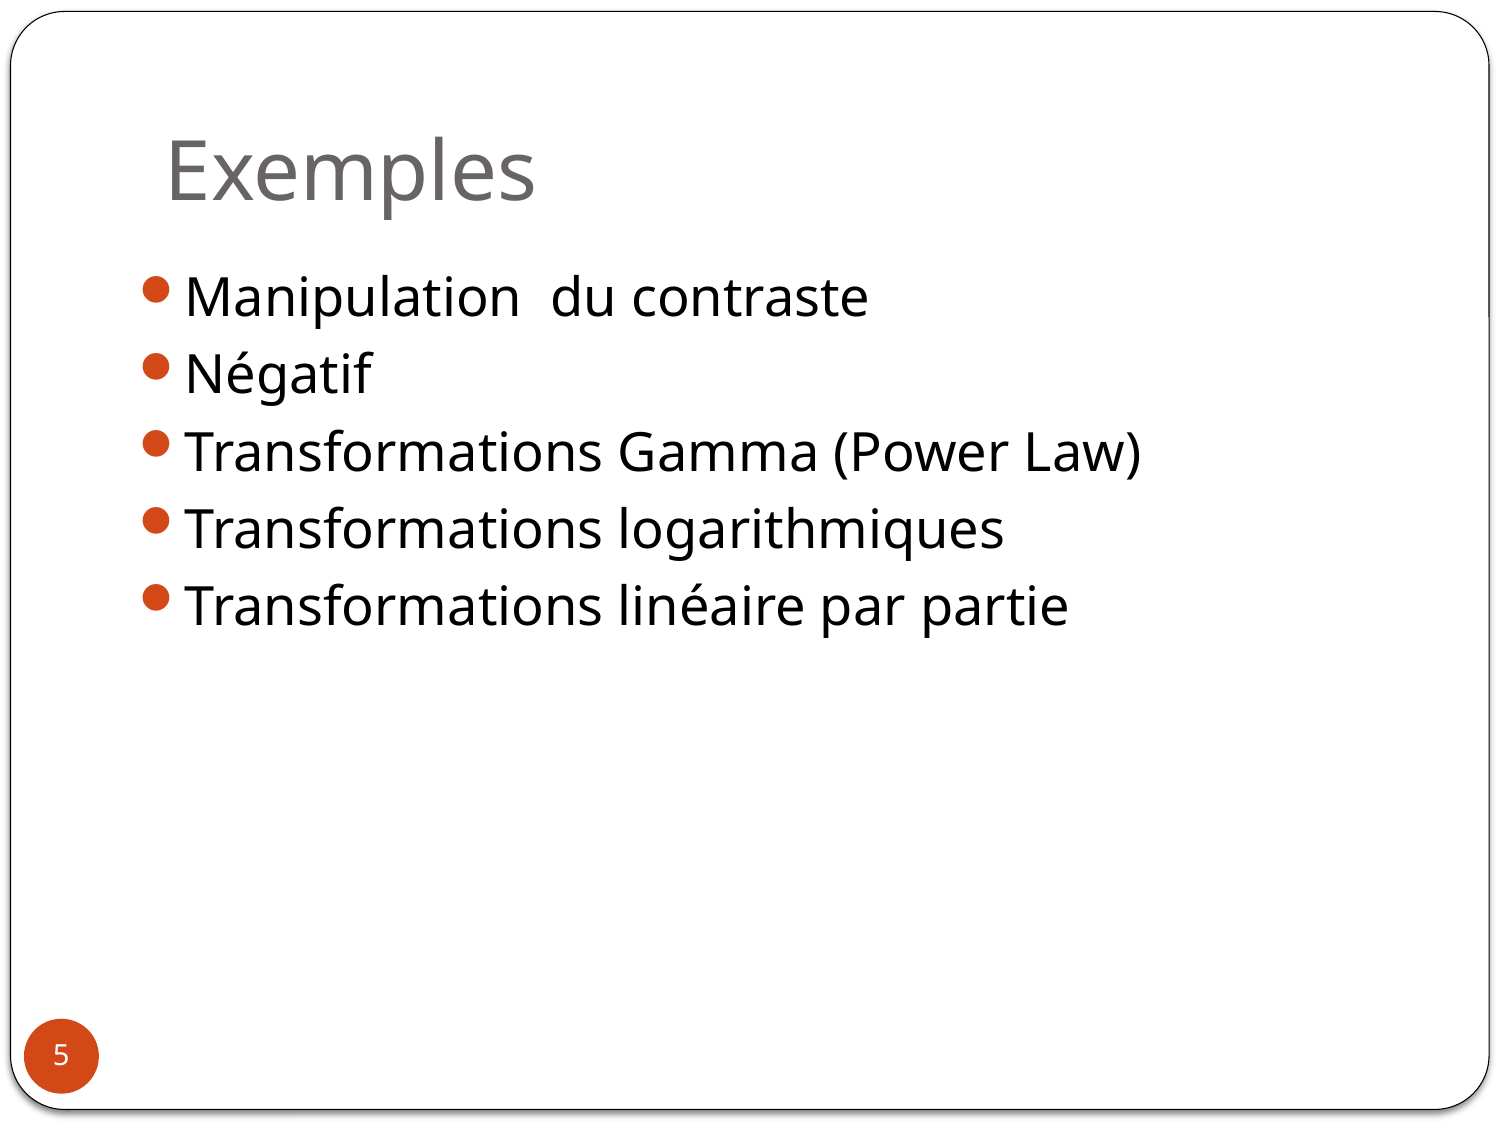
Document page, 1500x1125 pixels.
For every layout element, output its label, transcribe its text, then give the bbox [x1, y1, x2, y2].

list Manipulation du contraste Négatif Transformations Gamma (Power Law) Transformations logarithmiques Transformations linéaire par partie [123, 255, 1399, 1006]
title Exemples [150, 45, 1425, 233]
slide_number 5 [23, 1018, 99, 1094]
